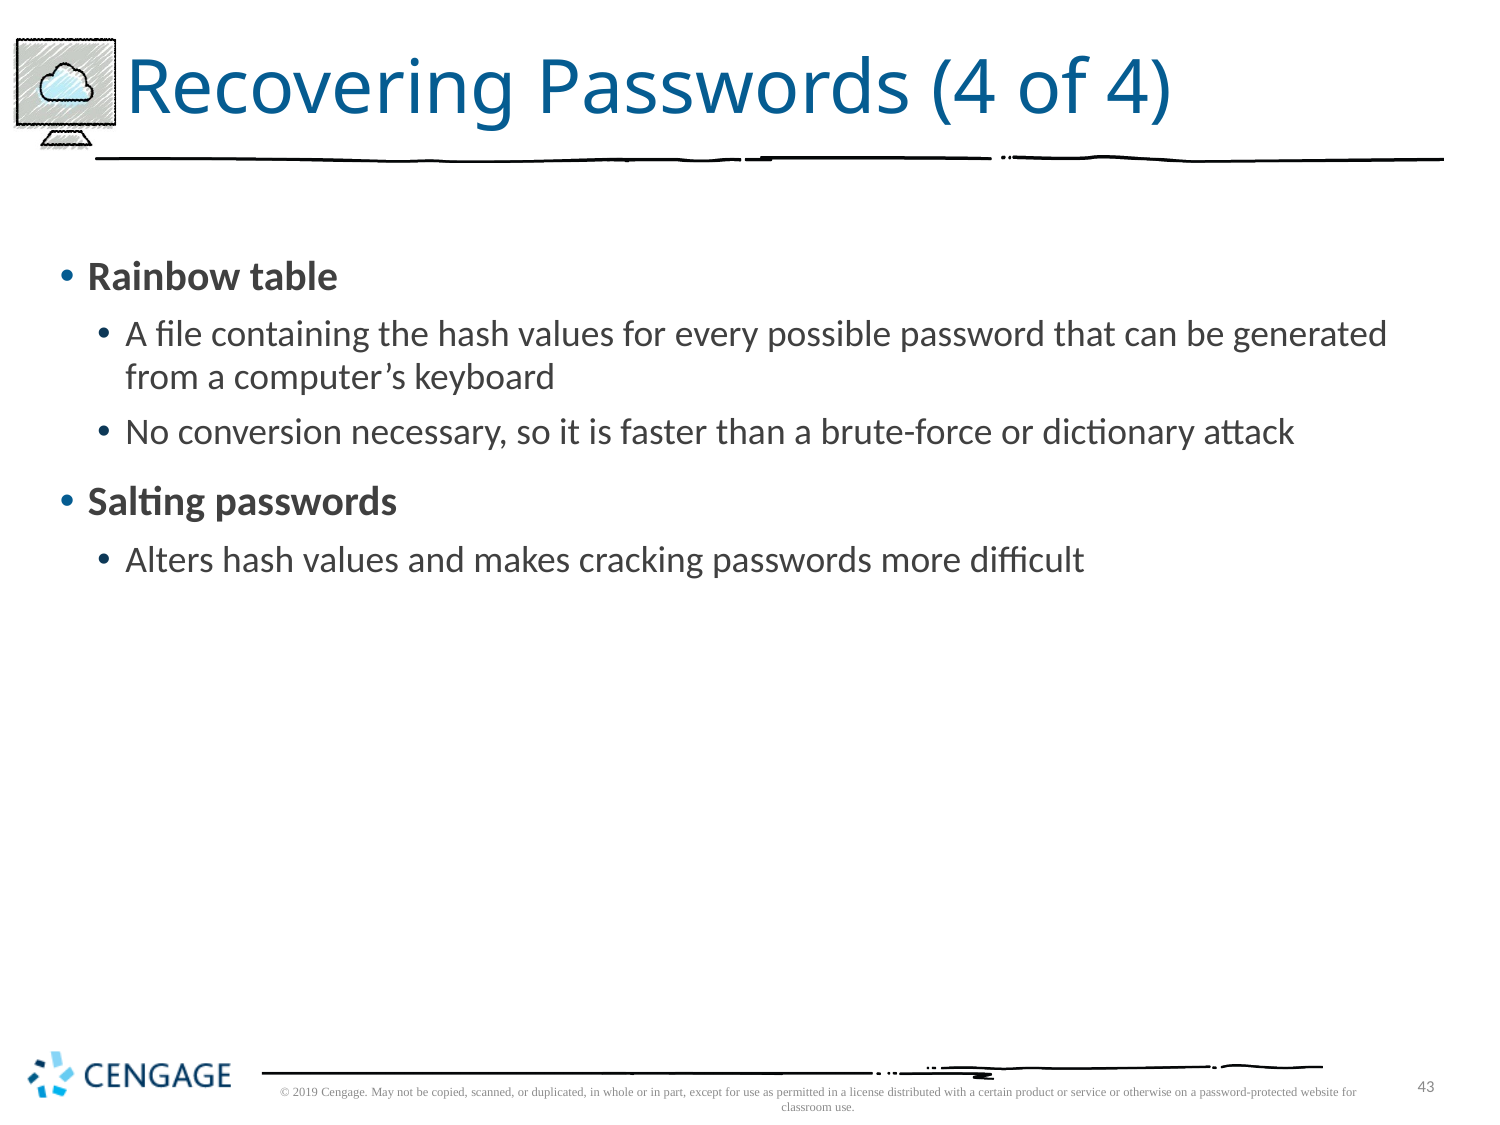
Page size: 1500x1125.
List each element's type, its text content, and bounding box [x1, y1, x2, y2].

title Recovering Passwords (4 of 4) [125, 52, 1442, 130]
picture [95, 155, 1444, 163]
list Rainbow table A file containing the hash values for every possible password that can be generated from a computer’s keyboard No conversion necessary, so it is faster than a brute-force or dictionary attack Salting passwords Alters hash values and makes cracking passwords more difficult [59, 252, 1441, 584]
footer © 2019 Cengage. May not be copied, scanned, or duplicated, in whole or in part, except for use as permitted in a license distributed with a certain product or service or otherwise on a password-protected website for classroom use. [261, 1079, 1375, 1120]
picture [7, 1037, 244, 1111]
picture [12, 36, 117, 151]
picture [261, 1064, 1323, 1079]
